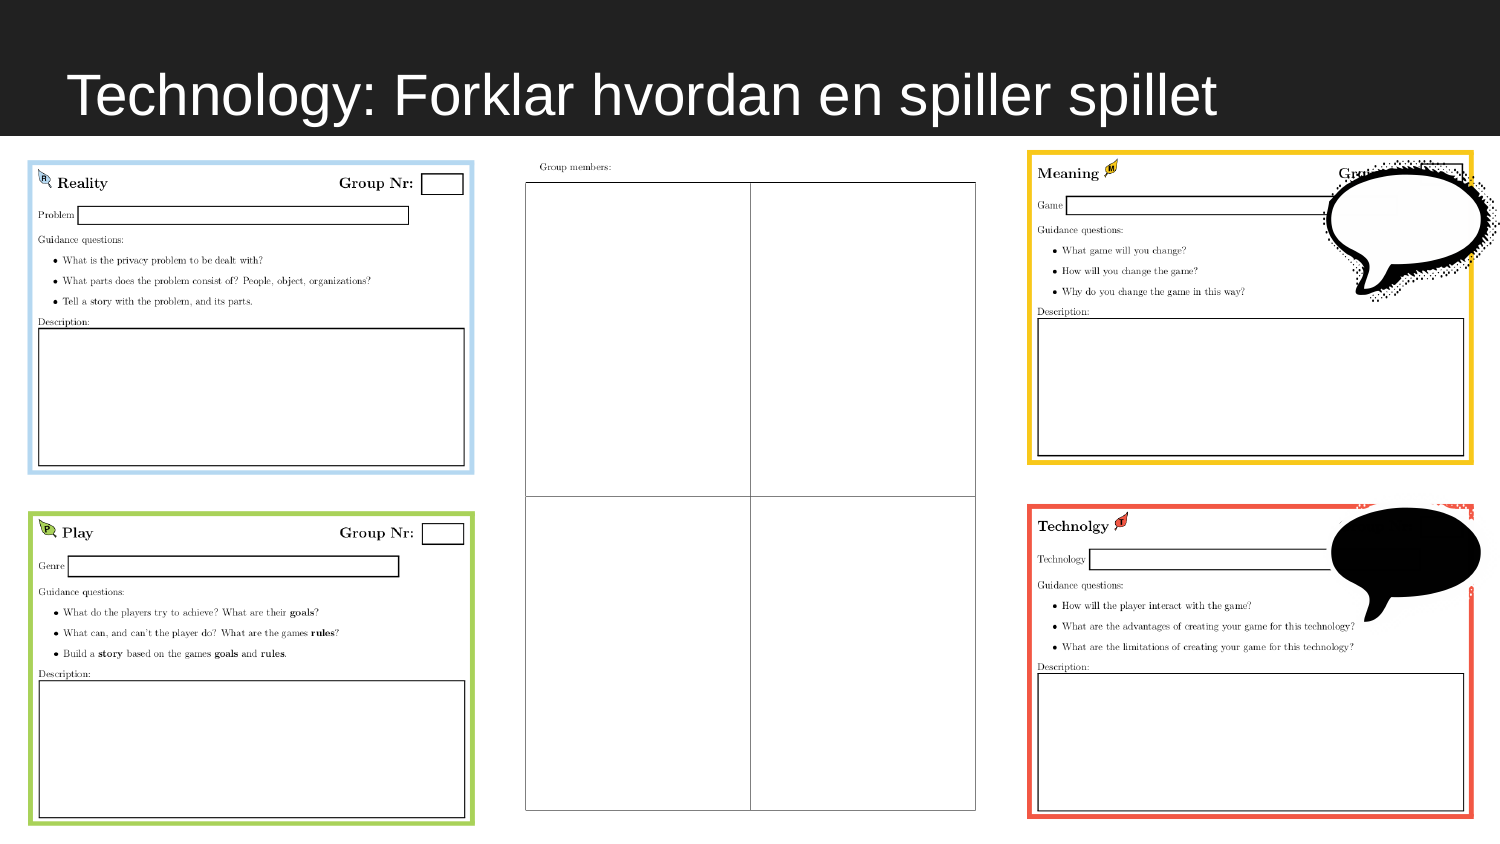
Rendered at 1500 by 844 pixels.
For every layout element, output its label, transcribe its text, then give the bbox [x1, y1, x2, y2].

title Technology: Forklar hvordan en spiller spillet [51, 42, 1449, 134]
picture [0, 136, 1500, 844]
